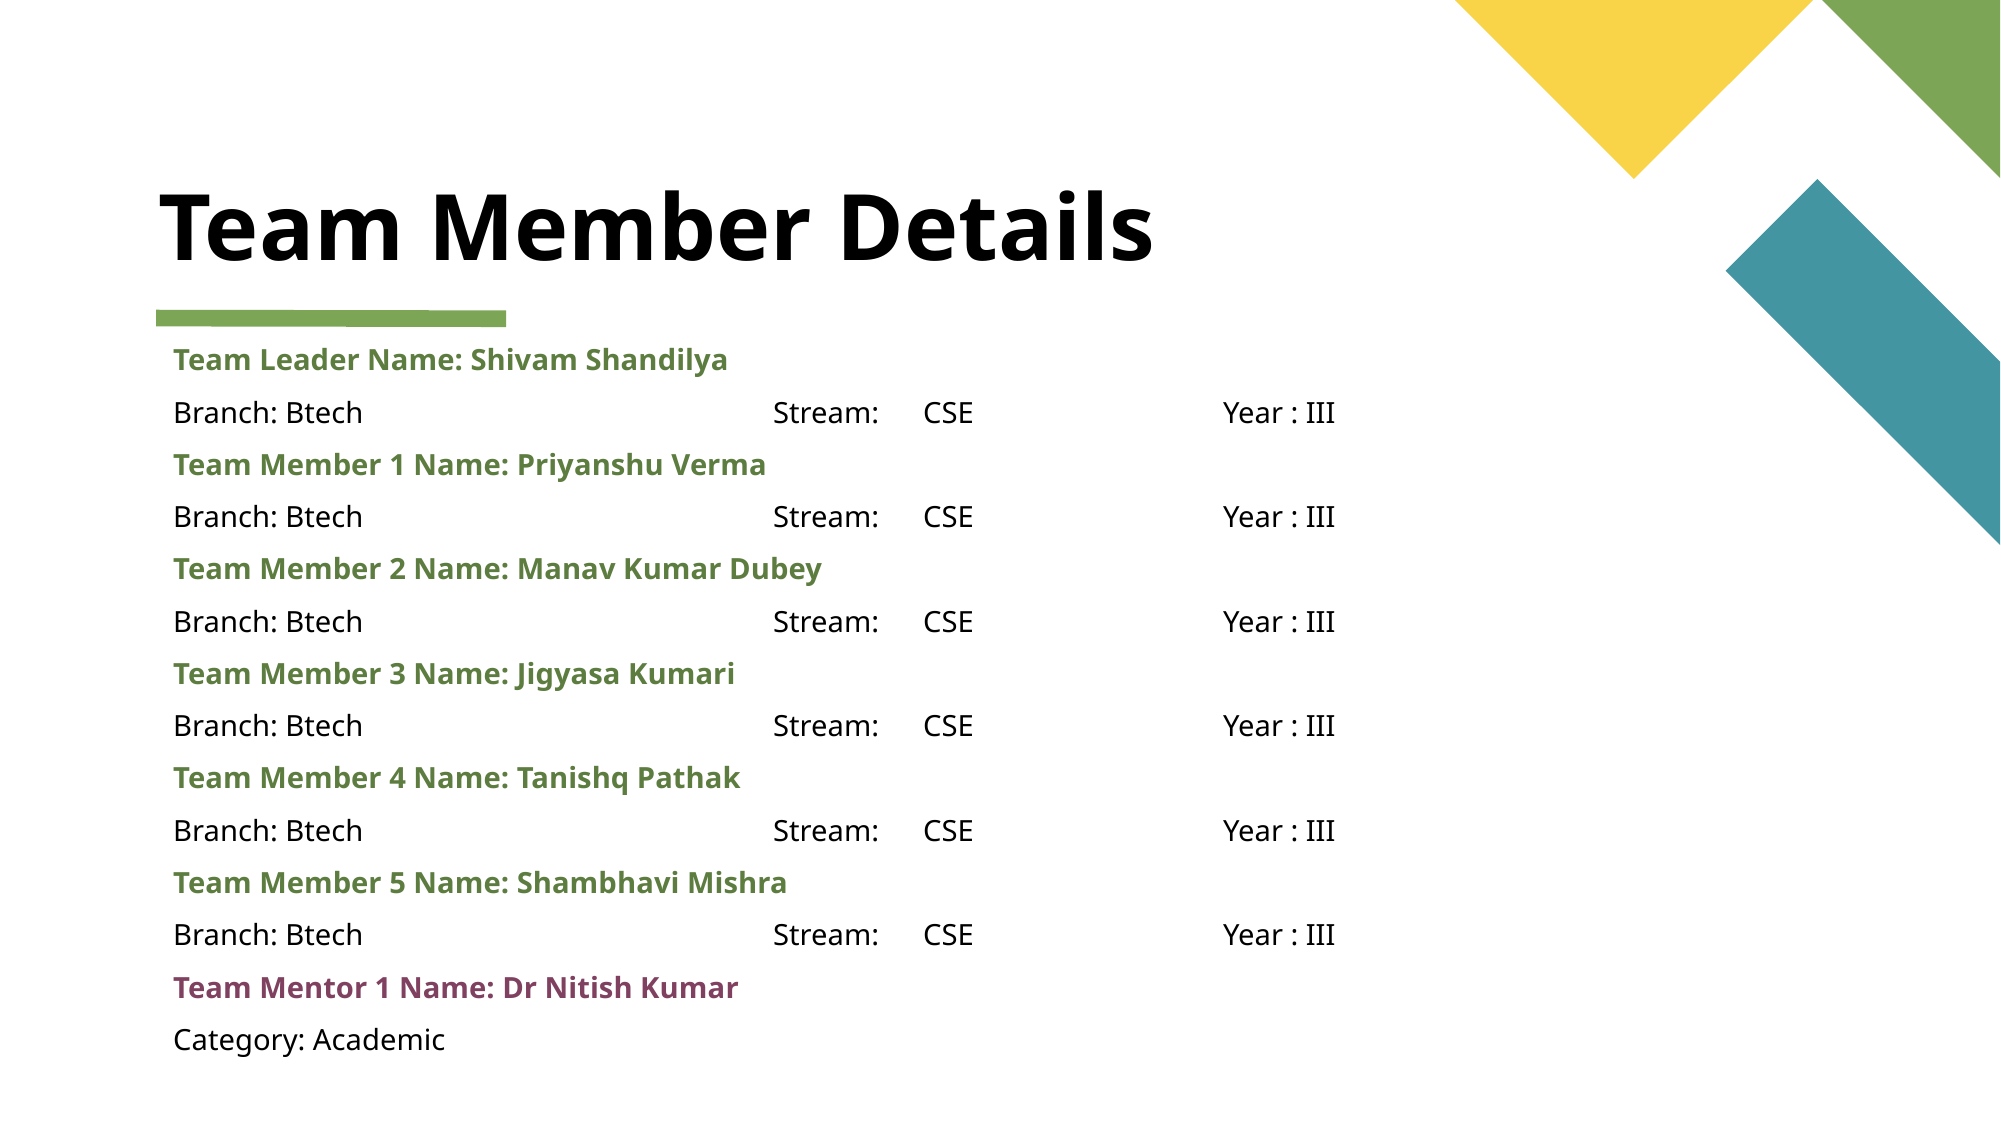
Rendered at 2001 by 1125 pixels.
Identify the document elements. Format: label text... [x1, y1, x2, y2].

list Team Leader Name: Shivam Shandilya Branch: Btech Stream: CSE Year : III Team Member 1 Name: Priyanshu Verma Branch: Btech Stream: CSE Year : III Team Member 2 Name: Manav Kumar Dubey Branch: Btech Stream: CSE Year : III Team Member 3 Name: Jigyasa Kumari Branch: Btech Stream: CSE Year : III Team Member 4 Name: Tanishq Pathak Branch: Btech Stream: CSE Year : III Team Member 5 Name: Shambhavi Mishra Branch: Btech Stream: CSE Year : III Team Mentor 1 Name: Dr Nitish Kumar Category: Academic [158, 338, 1987, 1113]
title Team Member Details [158, 179, 1244, 280]
